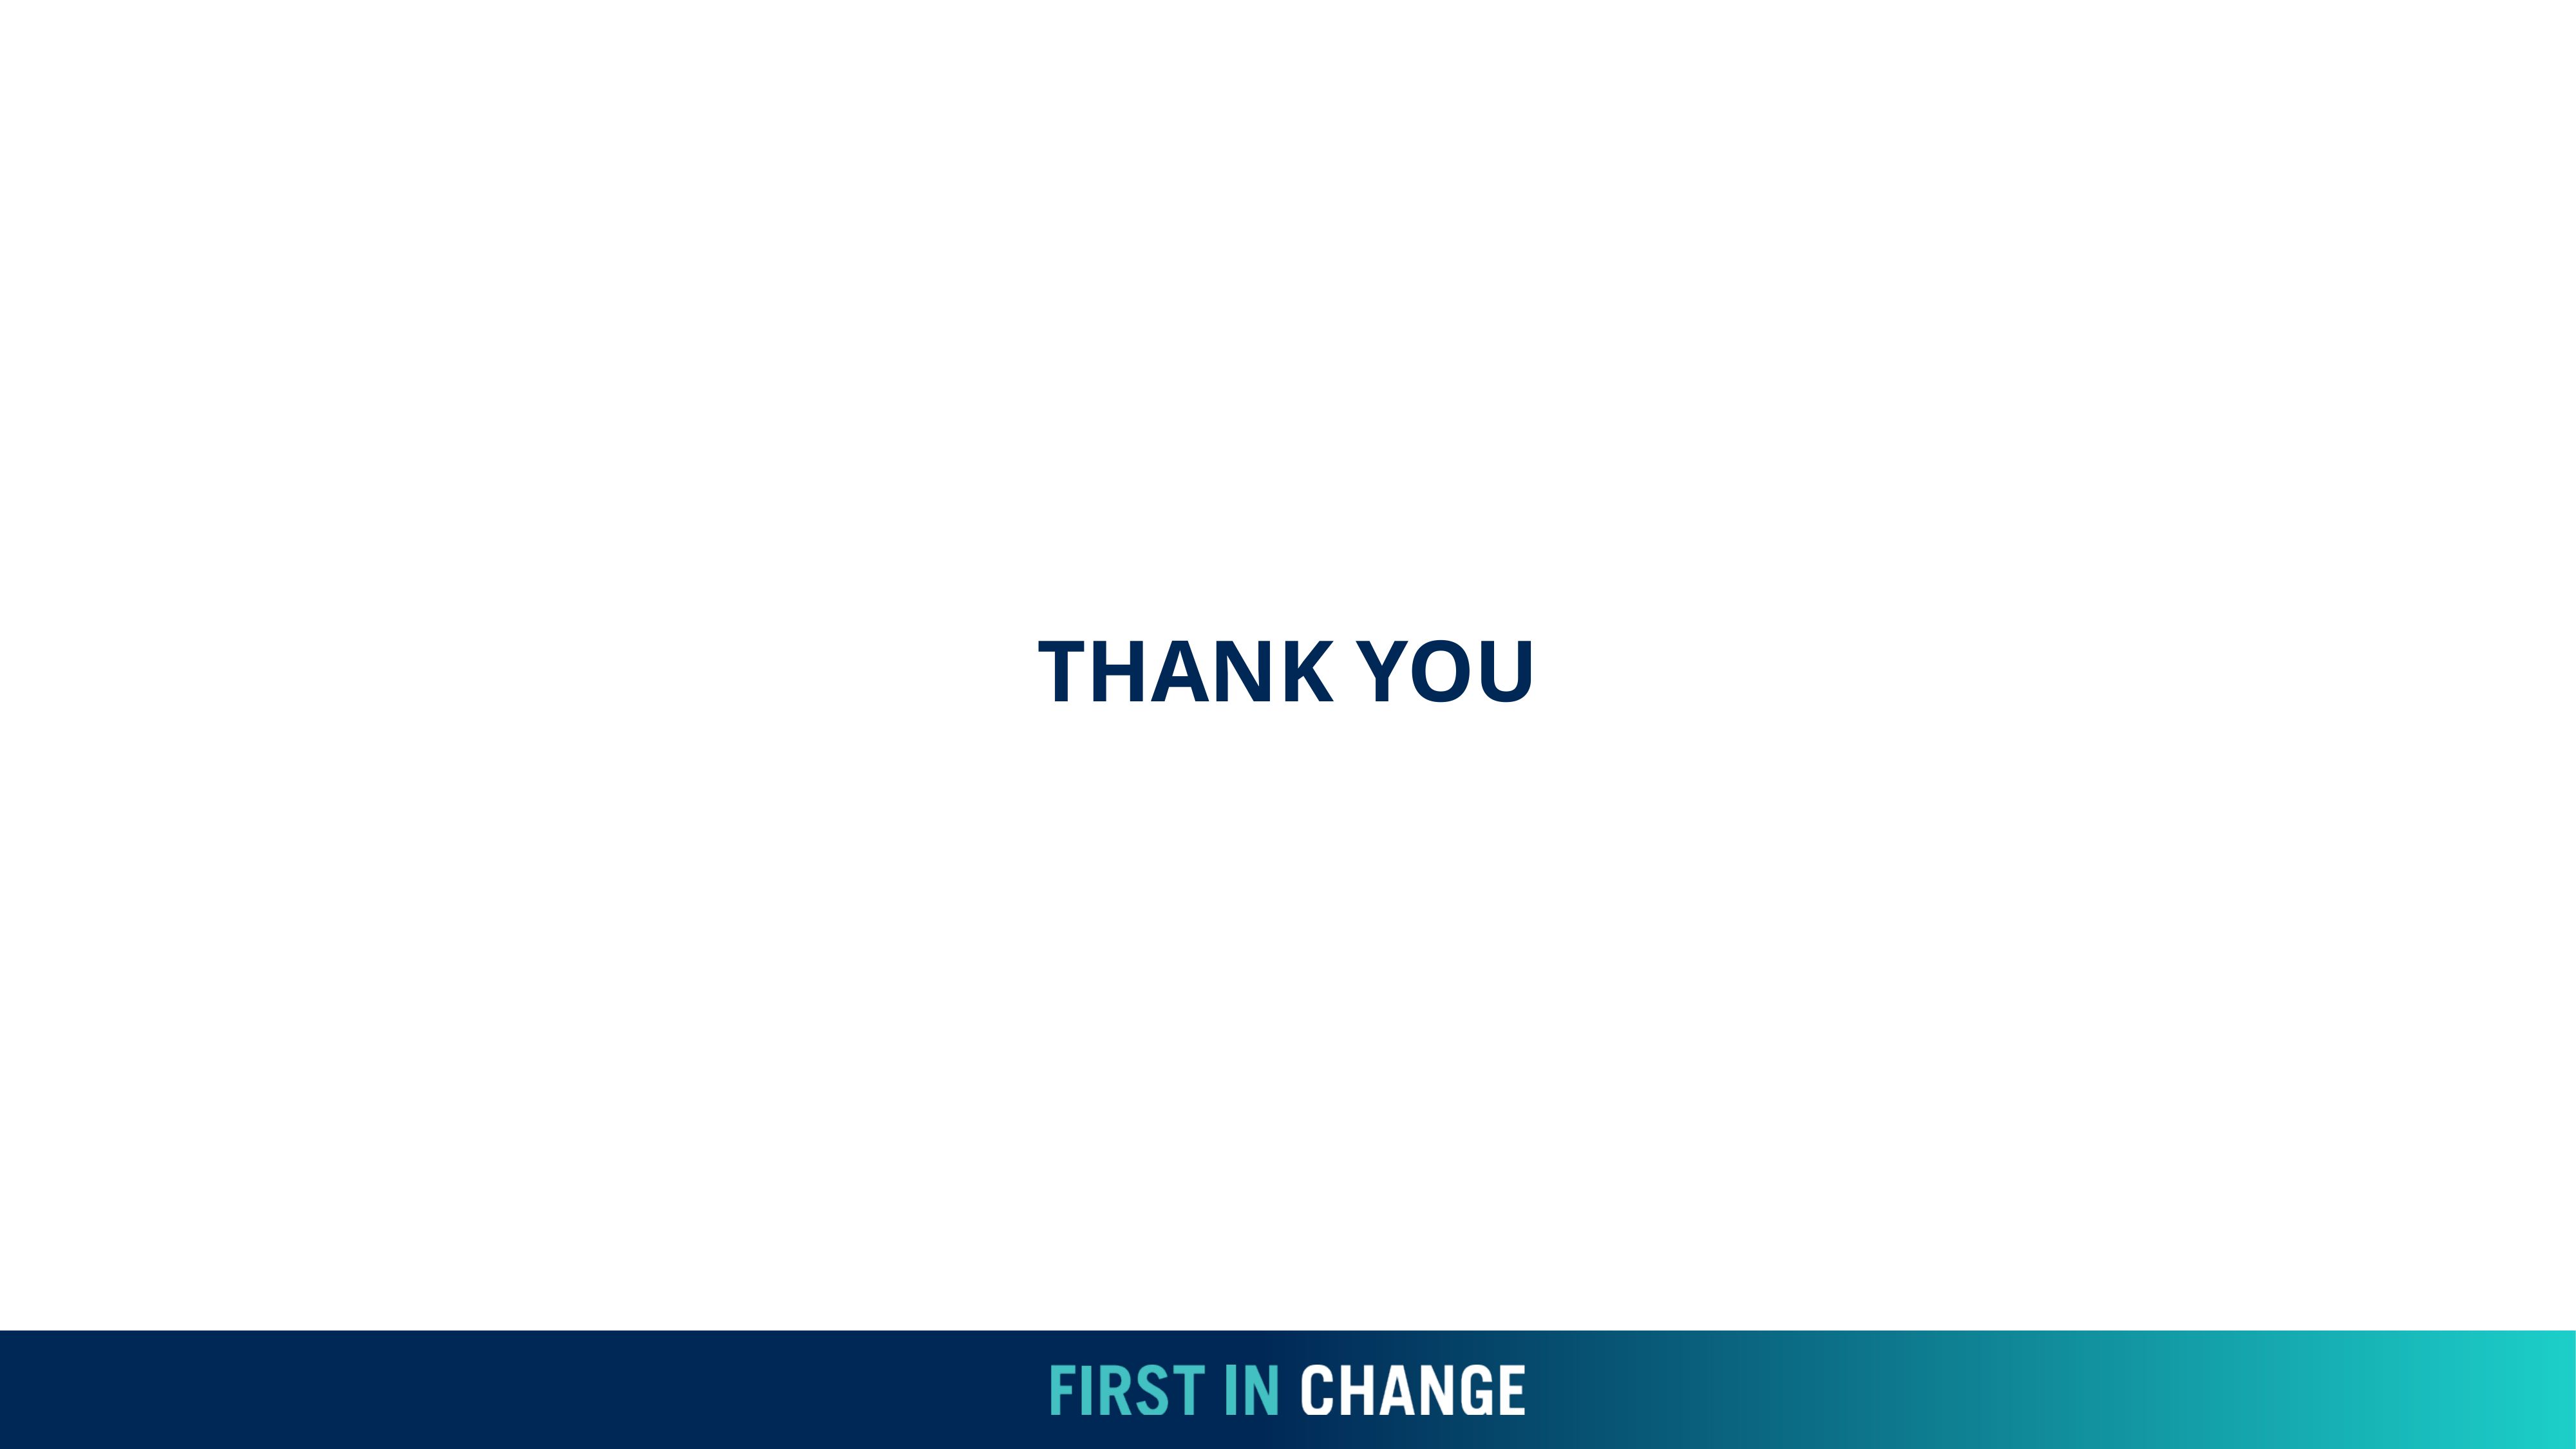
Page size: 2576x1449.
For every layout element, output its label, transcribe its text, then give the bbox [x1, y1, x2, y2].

text_box THANK YOU [1027, 612, 1548, 723]
picture [1051, 1365, 1524, 1415]
text_box [0, 1330, 2576, 1449]
